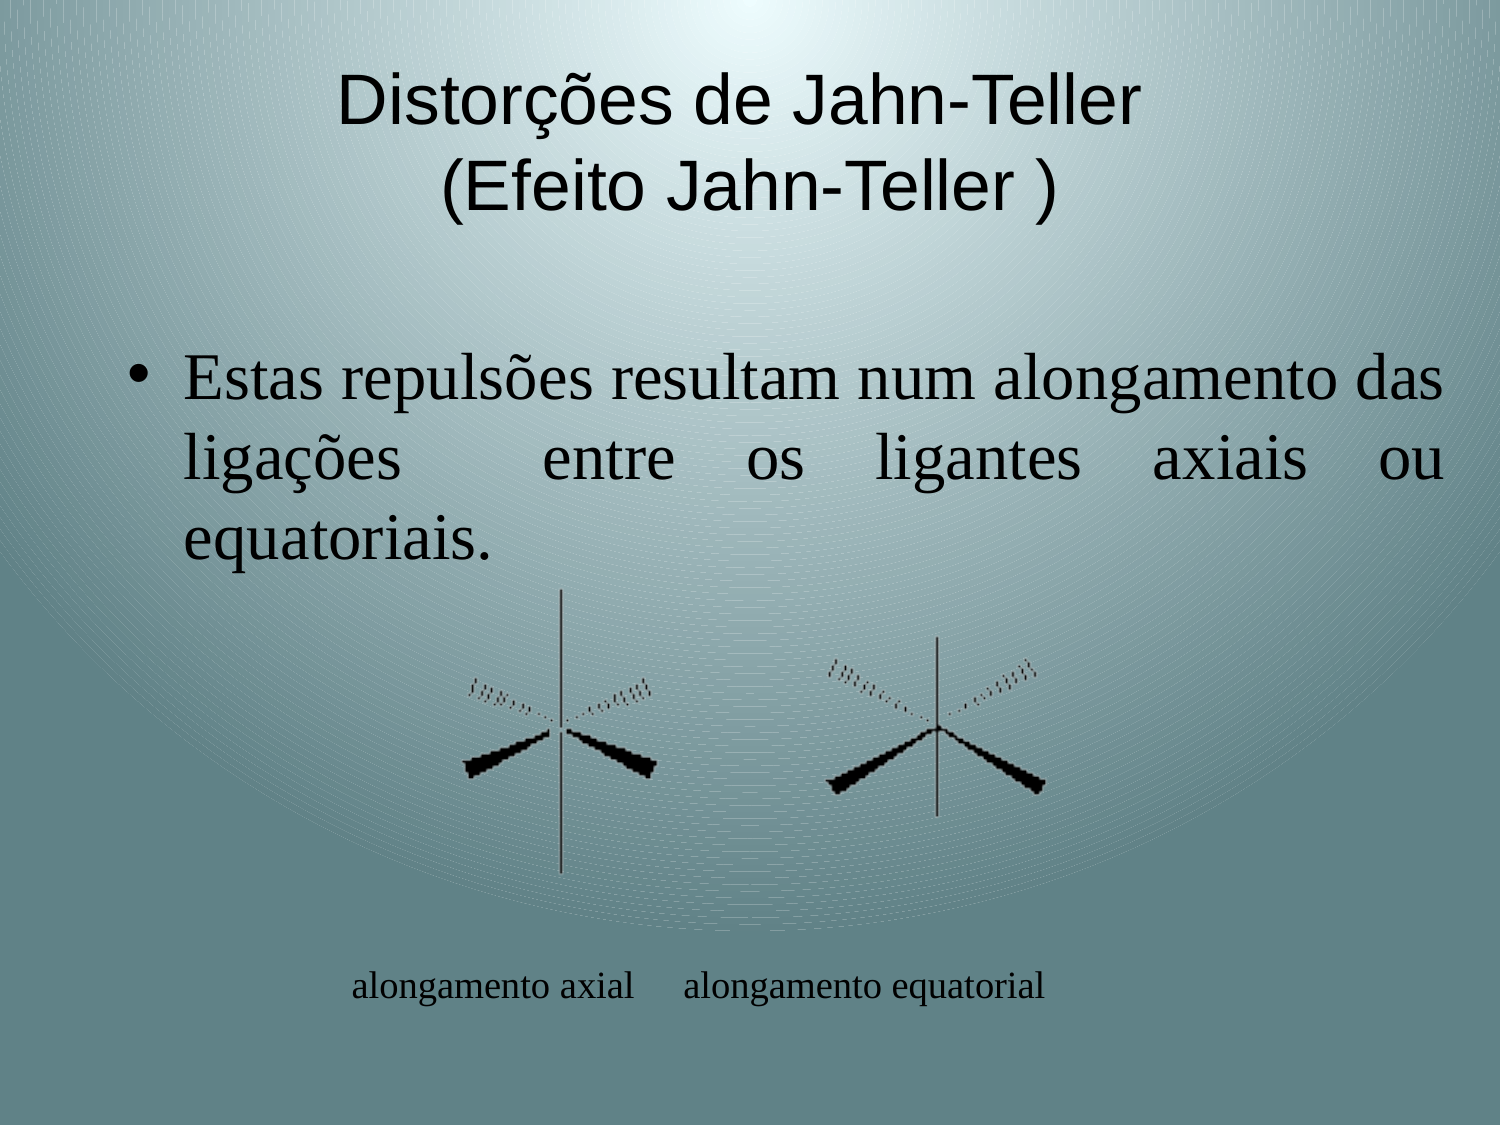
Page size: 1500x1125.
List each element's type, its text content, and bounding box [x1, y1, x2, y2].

picture [449, 574, 1063, 888]
list Estas repulsões resultam num alongamento das ligações entre os ligantes axiais ou equatoriais. alongamento axial alongamento equatorial [112, 324, 1463, 1050]
title Distorções de Jahn-Teller (Efeito Jahn-Teller ) [75, 45, 1425, 233]
